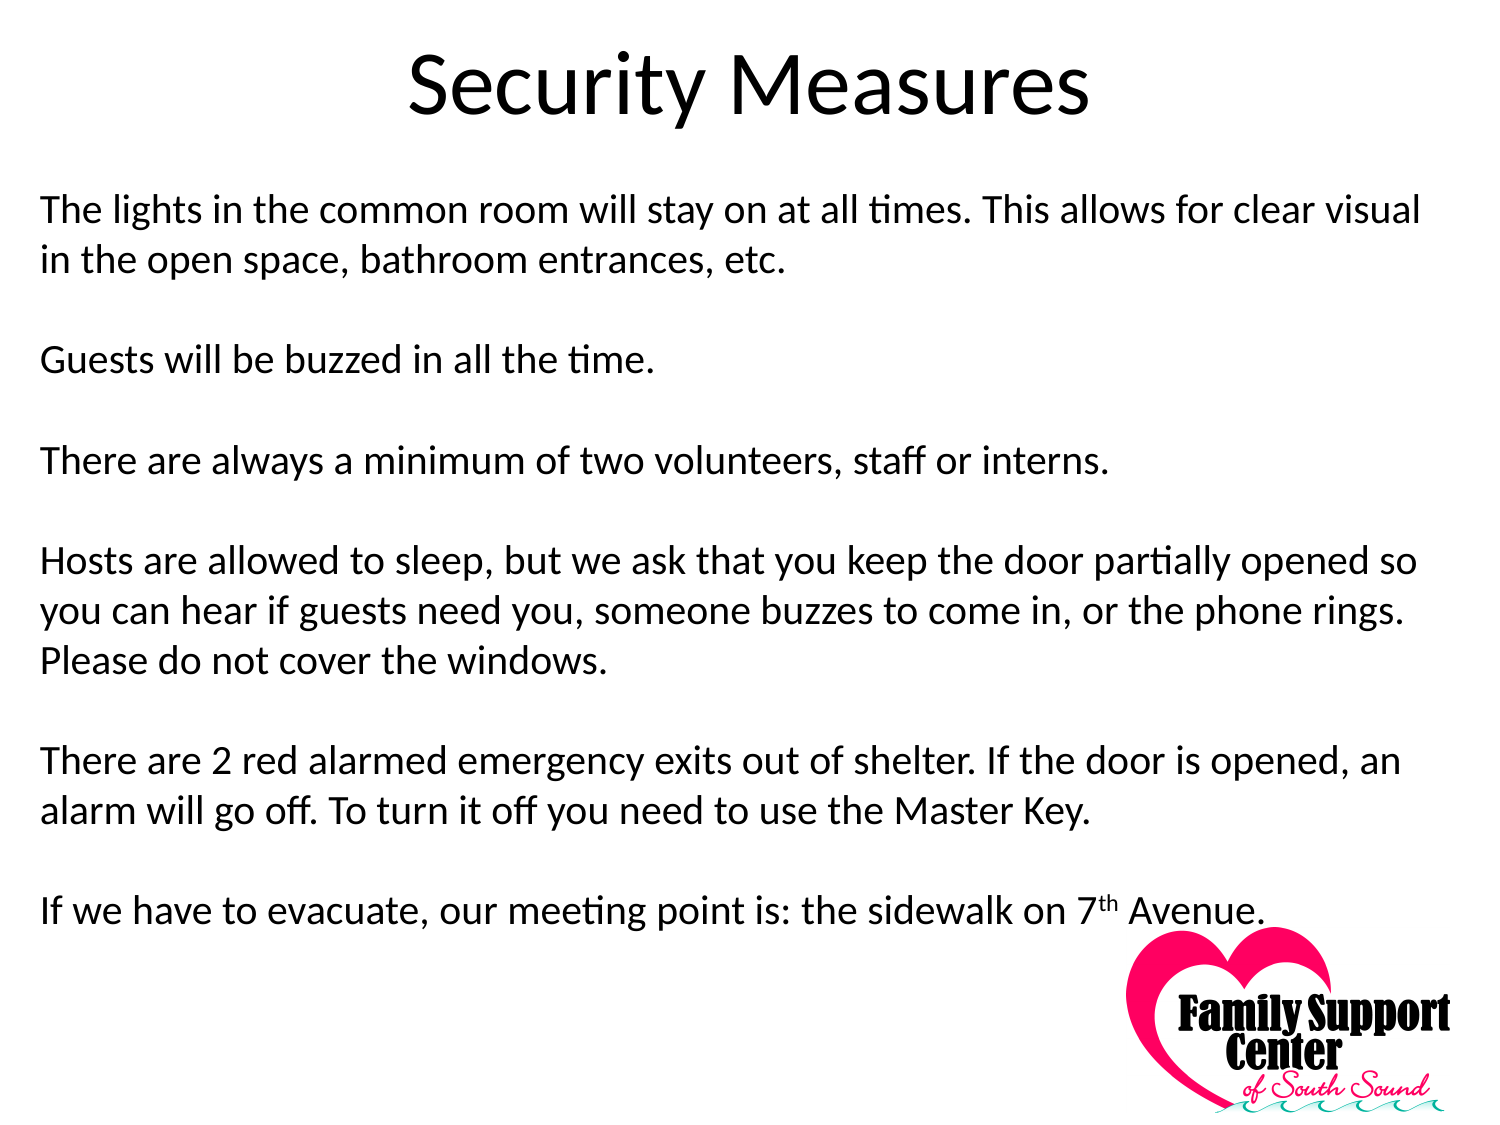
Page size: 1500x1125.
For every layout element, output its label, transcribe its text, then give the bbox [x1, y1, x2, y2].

text_box The lights in the common room will stay on at all times. This allows for clear visual in the open space, bathroom entrances, etc. Guests will be buzzed in all the time. There are always a minimum of two volunteers, staff or interns. Hosts are allowed to sleep, but we ask that you keep the door partially opened so you can hear if guests need you, someone buzzes to come in, or the phone rings. Please do not cover the windows. There are 2 red alarmed emergency exits out of shelter. If the door is opened, an alarm will go off. To turn it off you need to use the Master Key. If we have to evacuate, our meeting point is: the sidewalk on 7th Avenue. [24, 174, 1475, 990]
title Security Measures [75, 12, 1425, 143]
picture [1125, 927, 1451, 1113]
